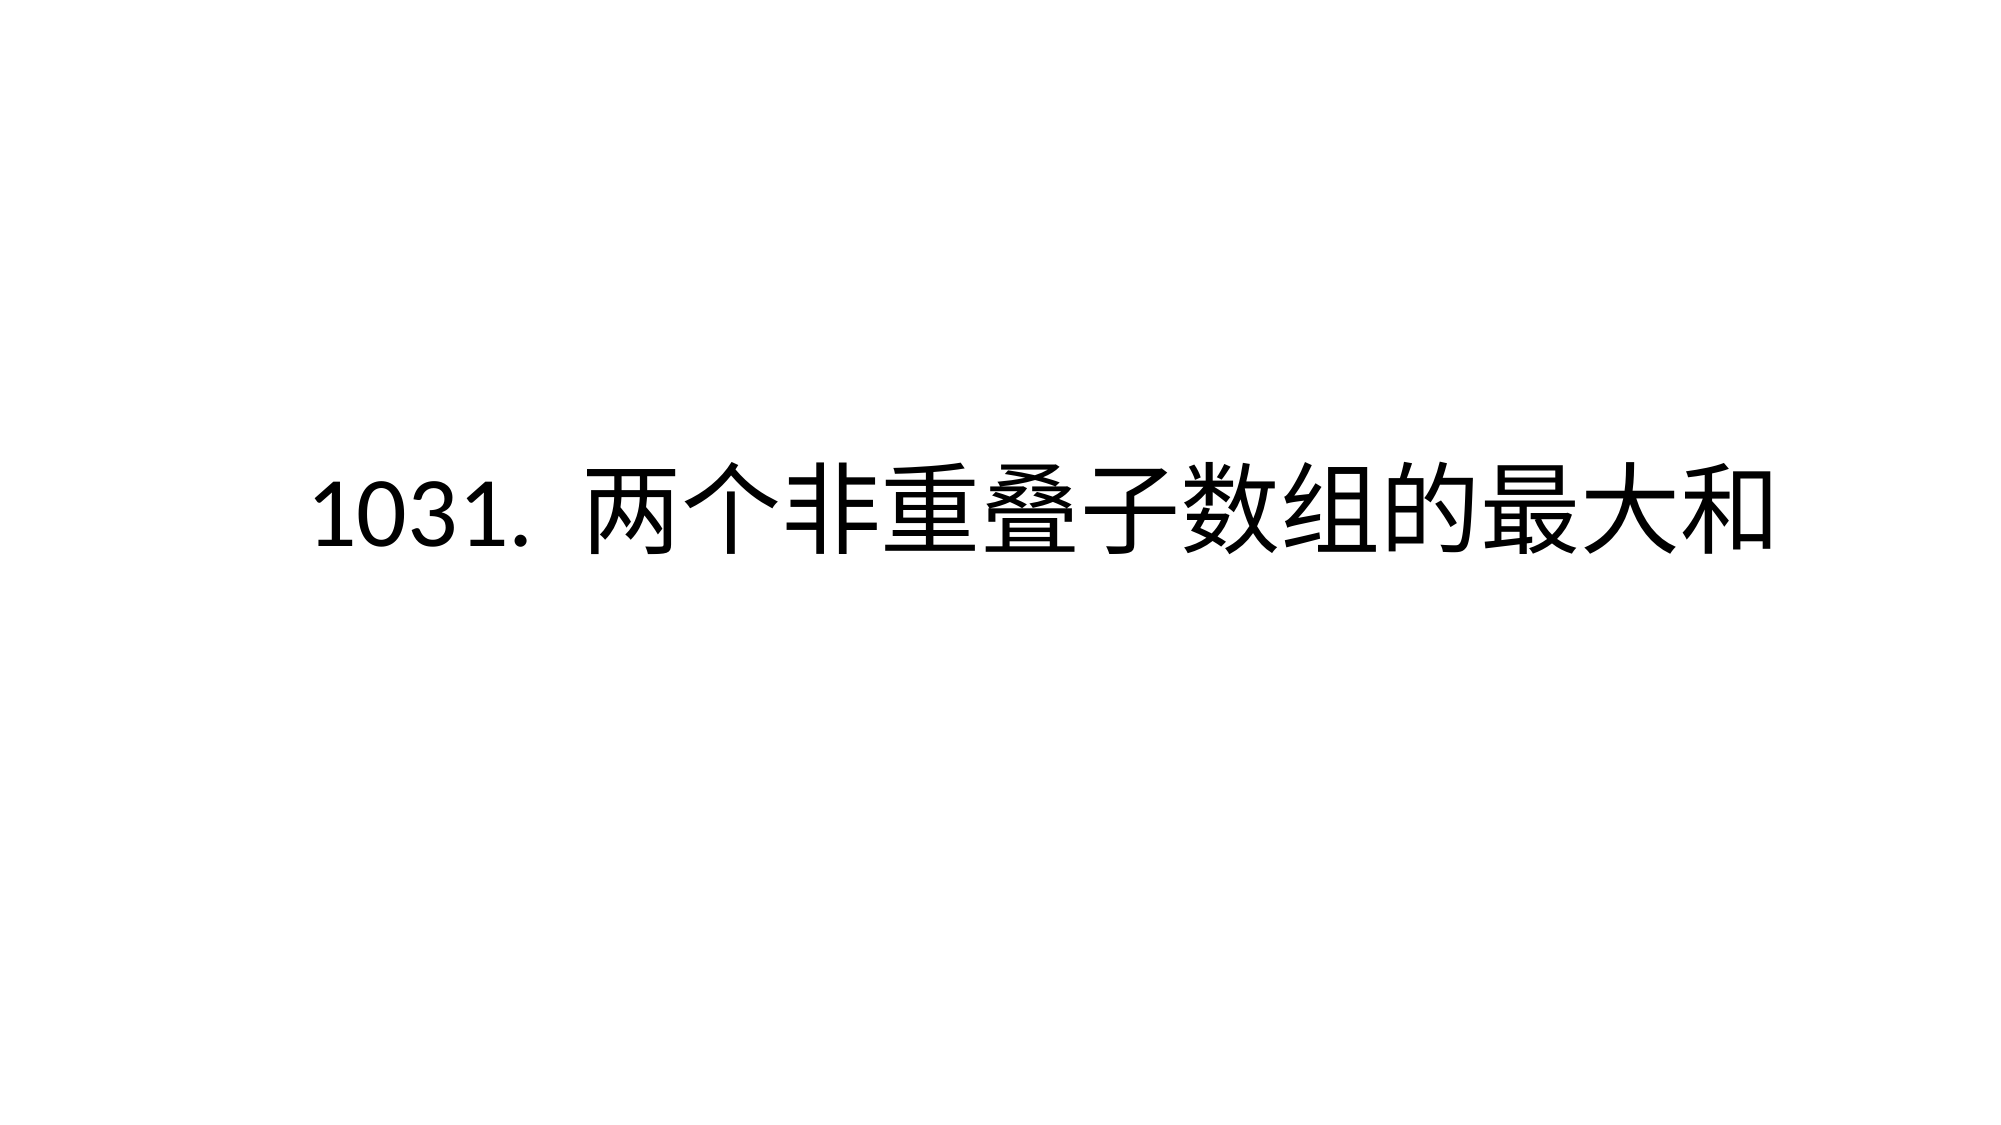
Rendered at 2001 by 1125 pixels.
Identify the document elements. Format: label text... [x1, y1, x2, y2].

title 1031. 两个非重叠子数组的最大和 [249, 184, 1838, 576]
